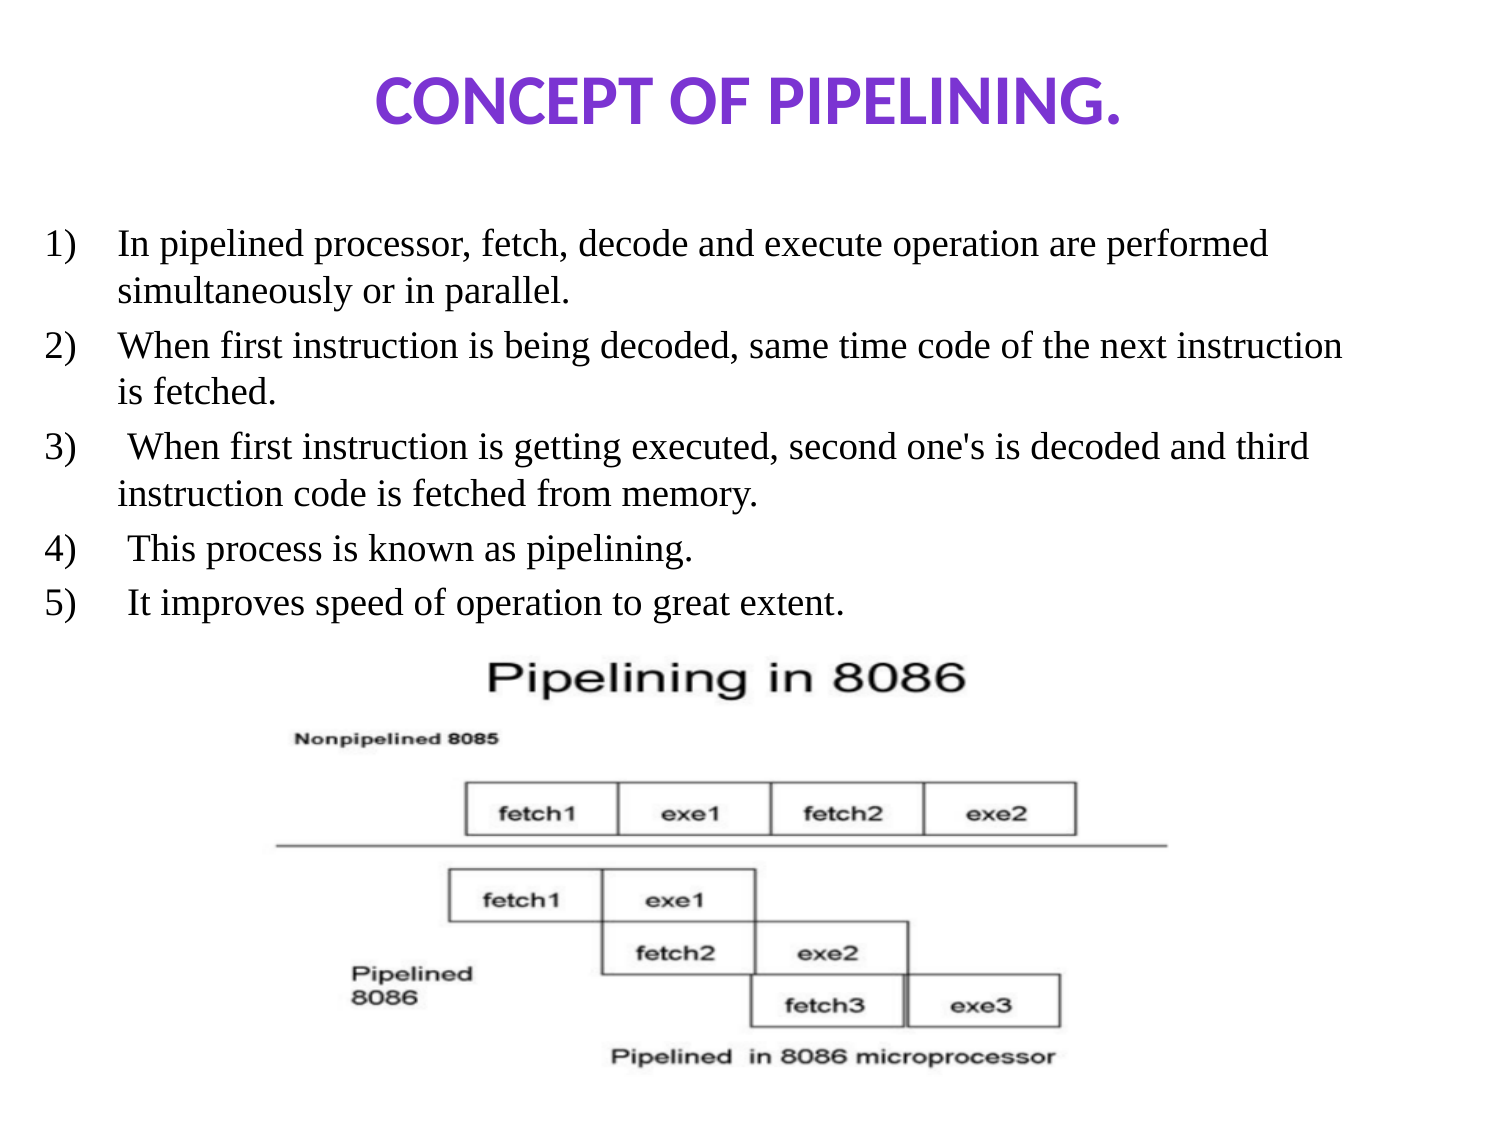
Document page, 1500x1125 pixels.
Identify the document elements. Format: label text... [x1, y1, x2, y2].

picture [244, 633, 1242, 1083]
list In pipelined processor, fetch, decode and execute operation are performed simultaneously or in parallel. When first instruction is being decoded, same time code of the next instruction is fetched. When first instruction is getting executed, second one's is decoded and third instruction code is fetched from memory. This process is known as pipelining. It improves speed of operation to great extent. [29, 149, 1380, 634]
title CONCEPT OF PIPELINING. [75, 45, 1425, 233]
